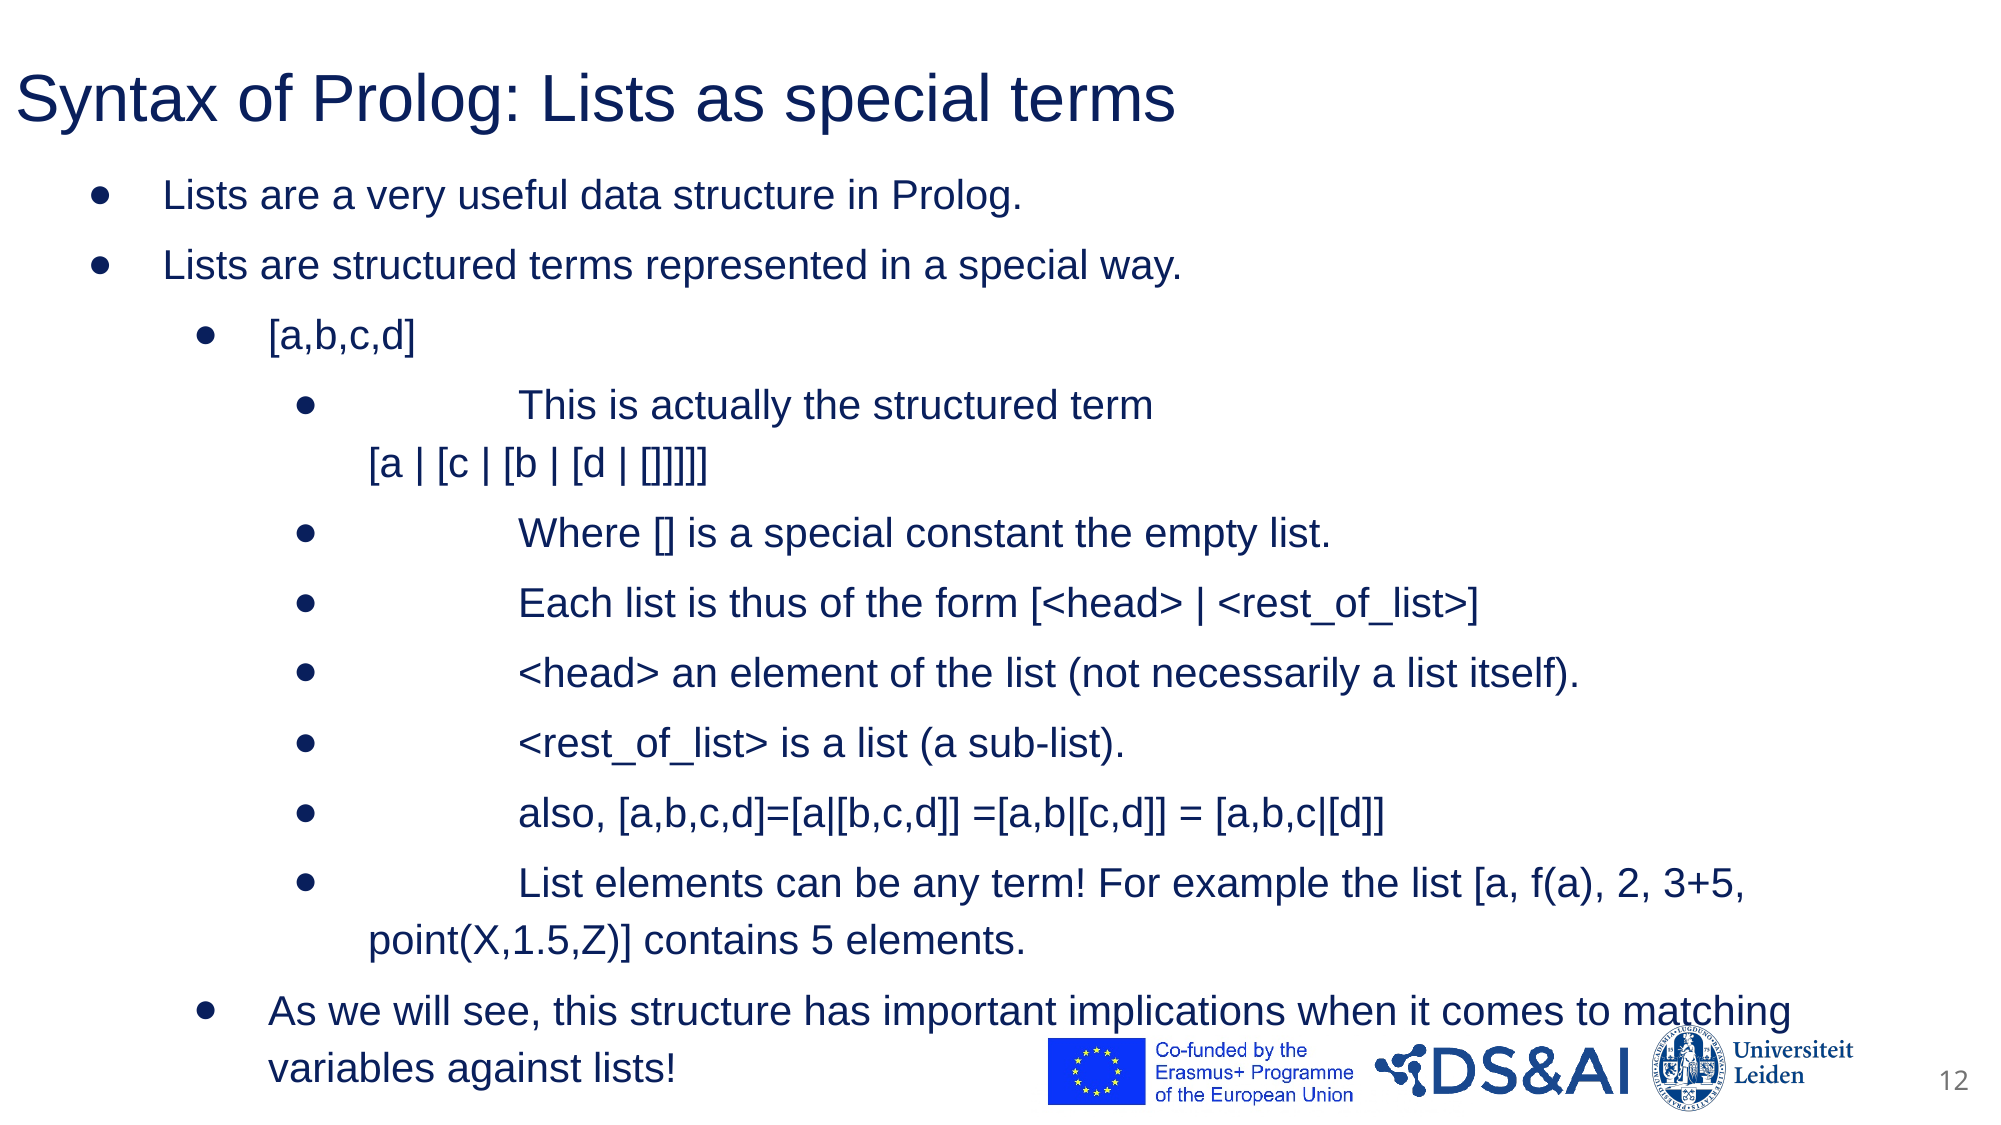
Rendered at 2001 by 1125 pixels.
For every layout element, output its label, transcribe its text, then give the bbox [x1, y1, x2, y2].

title Syntax of Prolog: Lists as special terms [0, 10, 2000, 180]
list Lists are a very useful data structure in Prolog. Lists are structured terms represented in a special way. [a,b,c,d] This is actually the structured term [a | [c | [b | [d | []]]]] Where [] is a special constant the empty list. Each list is thus of the form [<head> | <rest_of_list>] <head> an element of the list (not necessarily a list itself). <rest_of_list> is a list (a sub-list). also, [a,b,c,d]=[a|[b,c,d]] =[a,b|[c,d]] = [a,b,c|[d]] List elements can be any term! For example the list [a, f(a), 2, 3+5, point(X,1.5,Z)] contains 5 elements. As we will see, this structure has important implications when it comes to matching variables against lists! [47, 144, 1953, 1071]
picture [1031, 1071, 1857, 1125]
slide_number 12 [1921, 1049, 1985, 1115]
